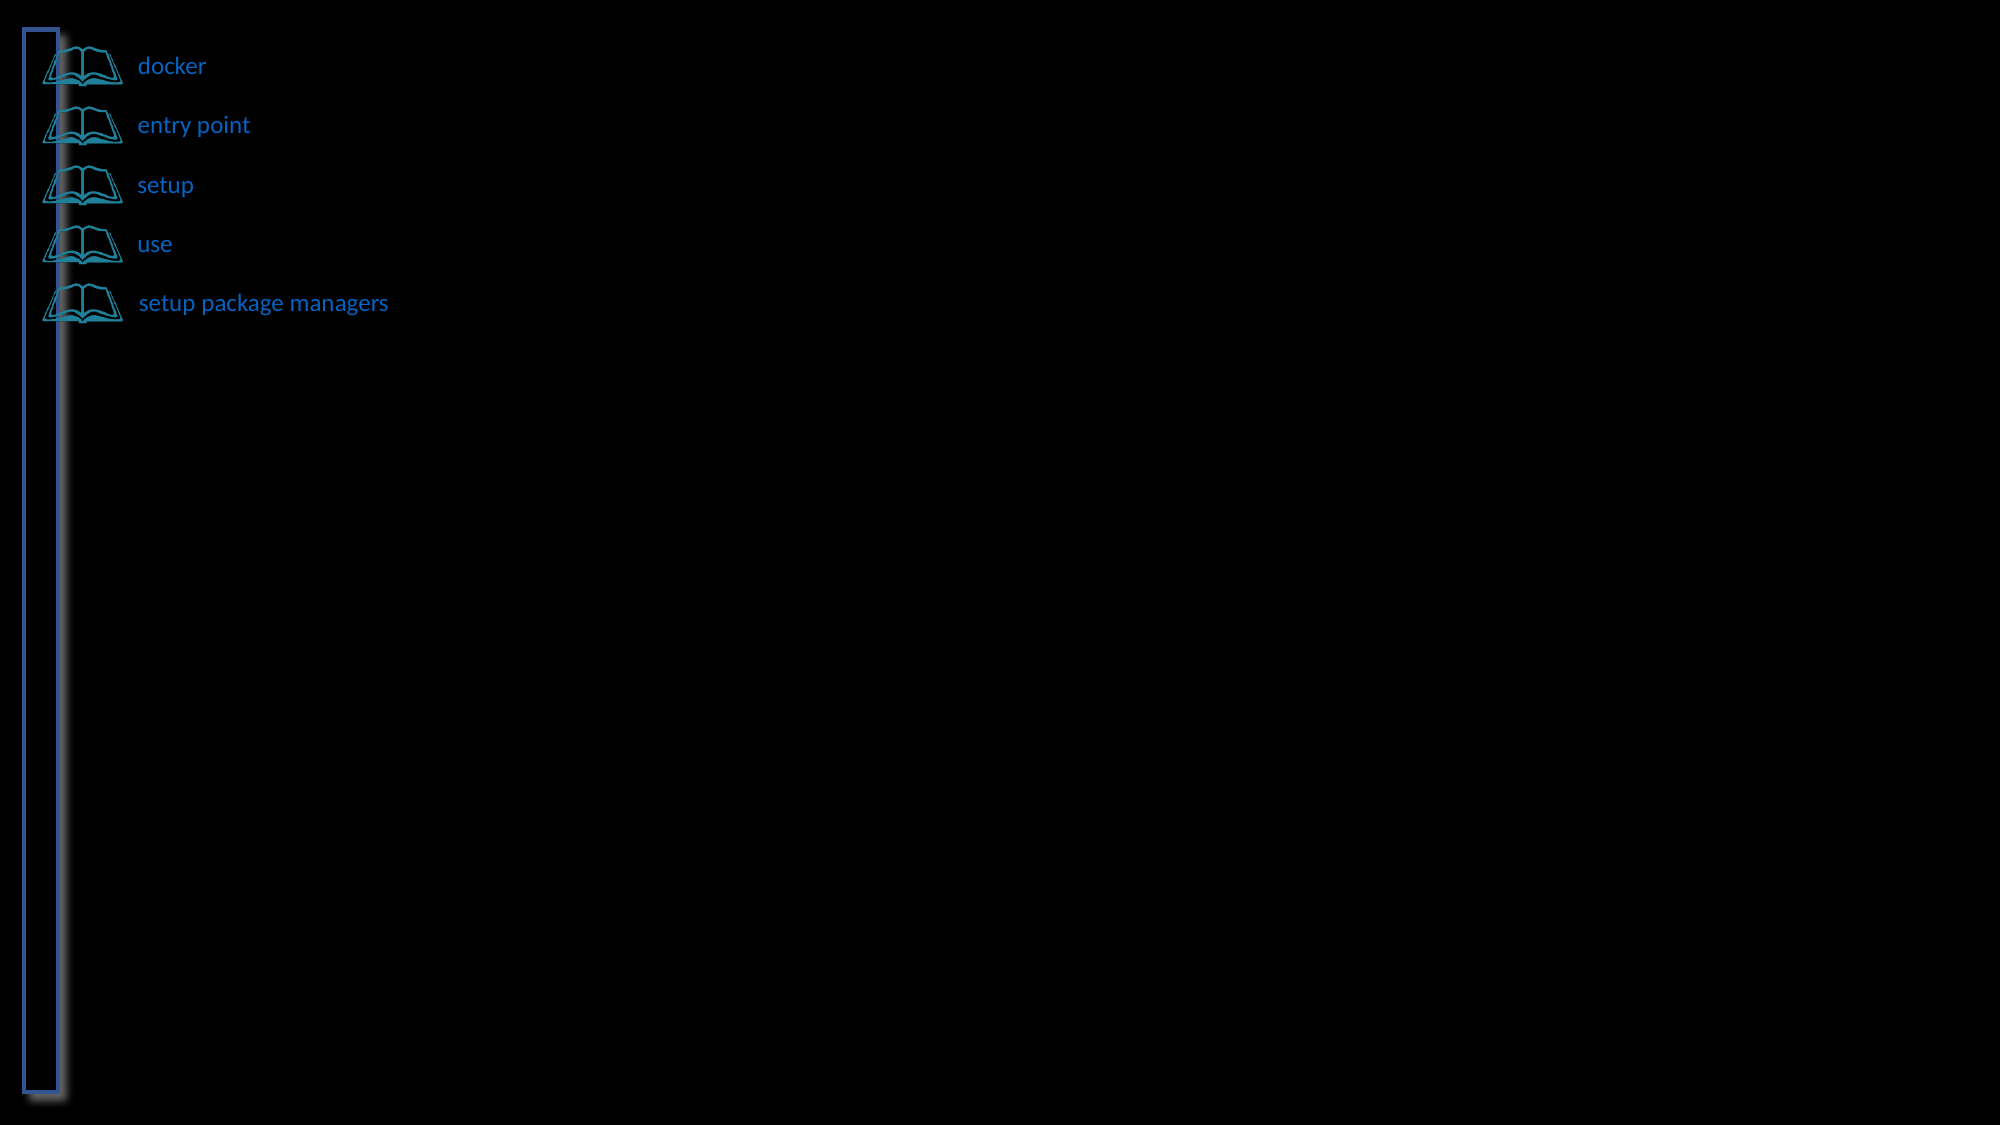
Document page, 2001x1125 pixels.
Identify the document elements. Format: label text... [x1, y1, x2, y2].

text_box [40, 101, 267, 148]
title 1.1 index [0, 0, 146, 149]
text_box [40, 41, 223, 89]
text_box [40, 220, 189, 267]
text_box [23, 28, 59, 1093]
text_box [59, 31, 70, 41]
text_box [40, 278, 407, 326]
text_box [40, 160, 210, 208]
